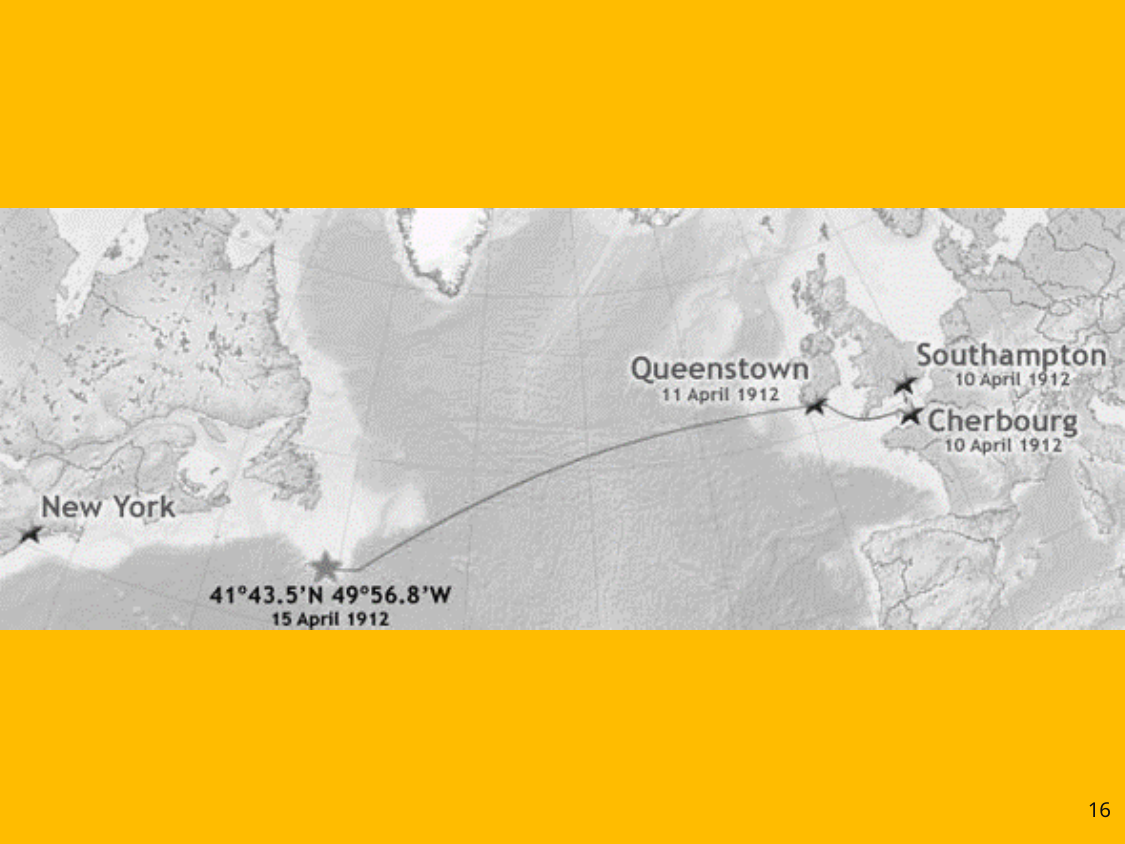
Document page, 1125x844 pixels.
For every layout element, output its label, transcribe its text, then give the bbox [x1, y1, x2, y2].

picture [0, 208, 1125, 631]
slide_number 16 [1043, 779, 1111, 844]
